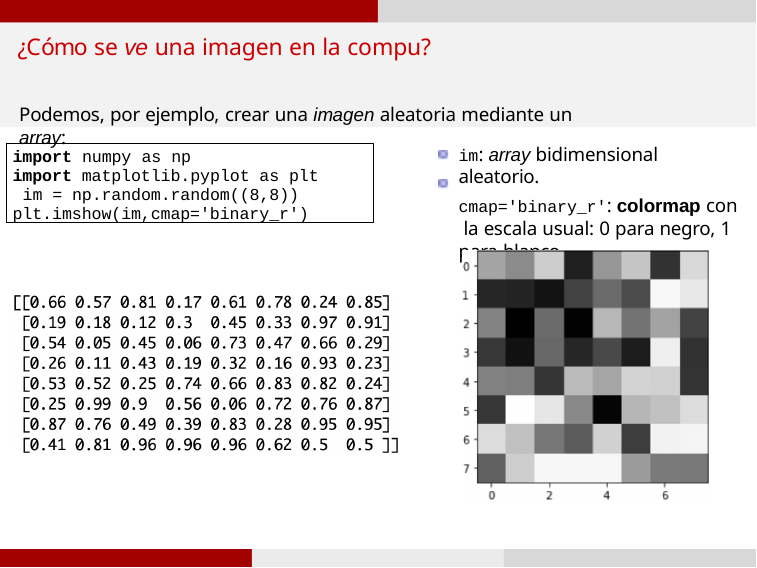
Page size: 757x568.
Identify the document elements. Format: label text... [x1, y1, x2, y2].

title ¿Cómo se ve una imagen en la compu? [0, 22, 756, 128]
text_box im: array bidimensional aleatorio. cmap='binary_r': colormap con la escala usual: 0 para negro, 1 para blanco. [456, 133, 740, 262]
text_box Podemos, por ejemplo, crear una imagen aleatoria mediante un array: [17, 100, 600, 148]
picture [14, 295, 398, 453]
picture [462, 250, 709, 501]
picture [438, 179, 450, 190]
text_box import numpy as np import matplotlib.pyplot as plt im = np.random.random((8,8)) plt.imshow(im,cmap='binary_r') [6, 142, 374, 223]
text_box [0, 548, 757, 568]
text_box [377, 0, 756, 22]
picture [438, 150, 450, 162]
